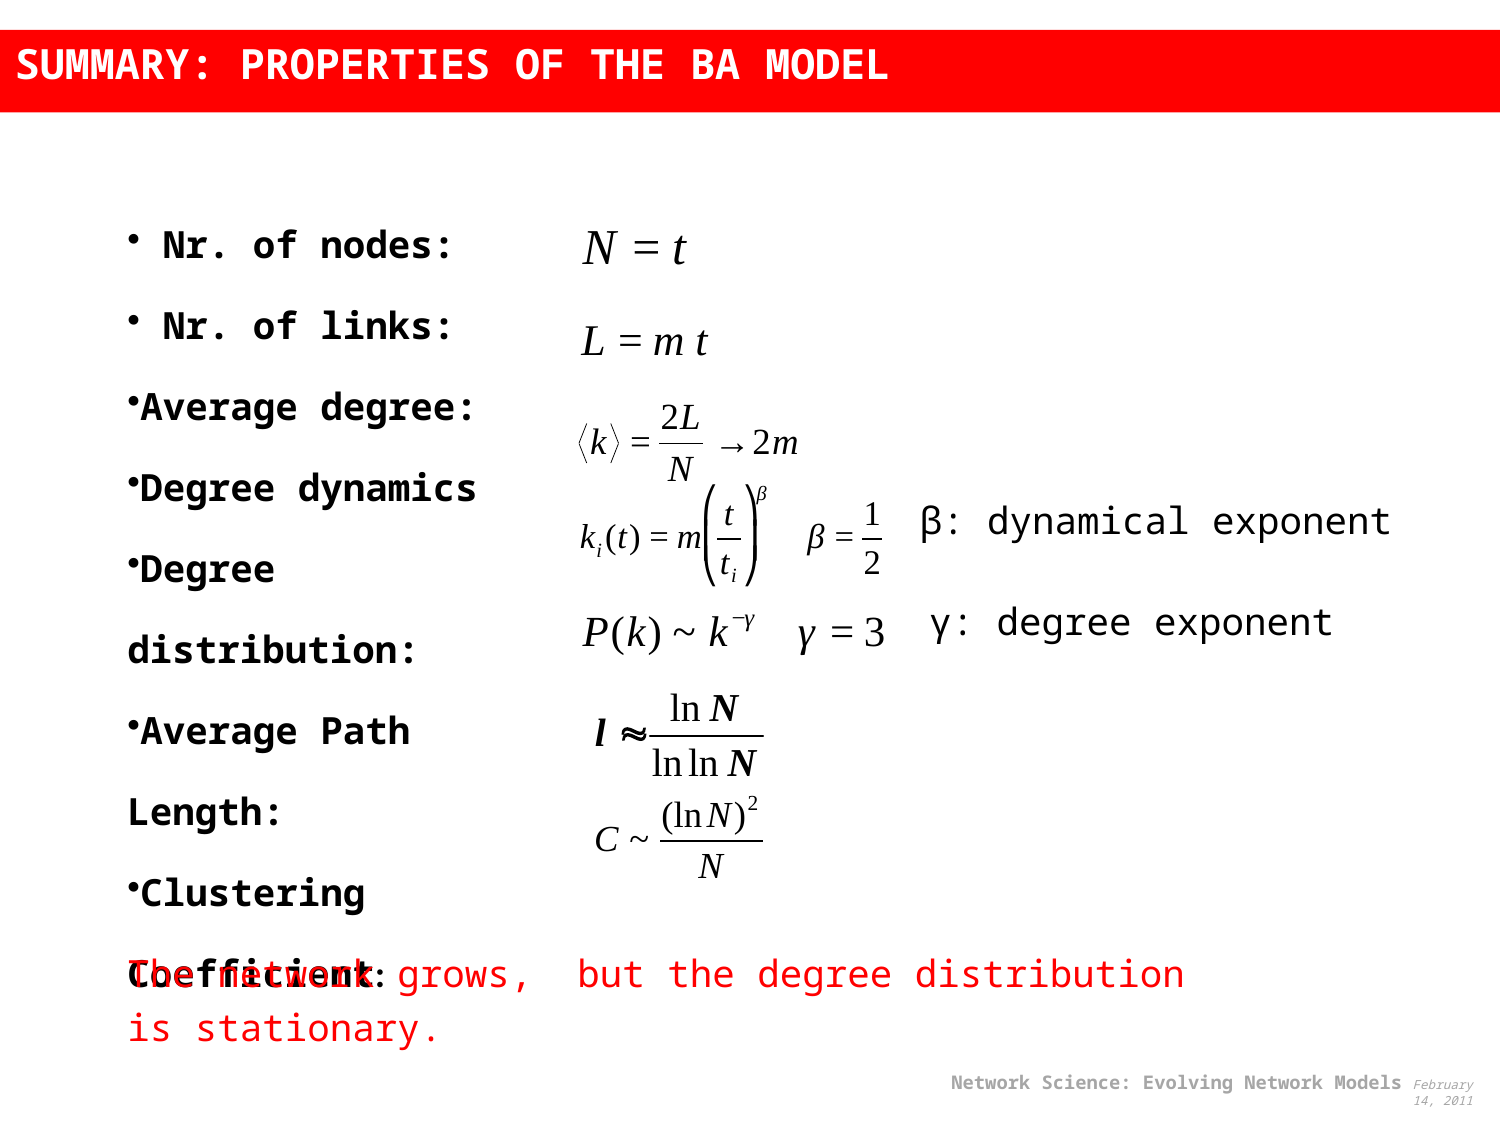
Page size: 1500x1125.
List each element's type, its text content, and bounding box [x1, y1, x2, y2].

text_box β: dynamical exponent [904, 489, 1407, 550]
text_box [573, 482, 887, 590]
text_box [573, 322, 714, 371]
text_box Network Science: Evolving Network Models February 14, 2011 [924, 1063, 1488, 1116]
text_box γ: degree exponent [914, 590, 1349, 651]
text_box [588, 683, 771, 786]
text_box Nr. of nodes: Nr. of links: Average degree: Degree dynamics Degree distribution: Average Path Length: Clustering Coefficient: [112, 178, 563, 933]
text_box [571, 398, 803, 482]
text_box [573, 226, 692, 269]
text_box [589, 790, 768, 883]
text_box The network grows, but the degree distribution is stationary. [112, 933, 1222, 1057]
text_box SUMMARY: PROPERTIES OF THE BA MODEL [0, 29, 1500, 113]
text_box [574, 602, 887, 661]
